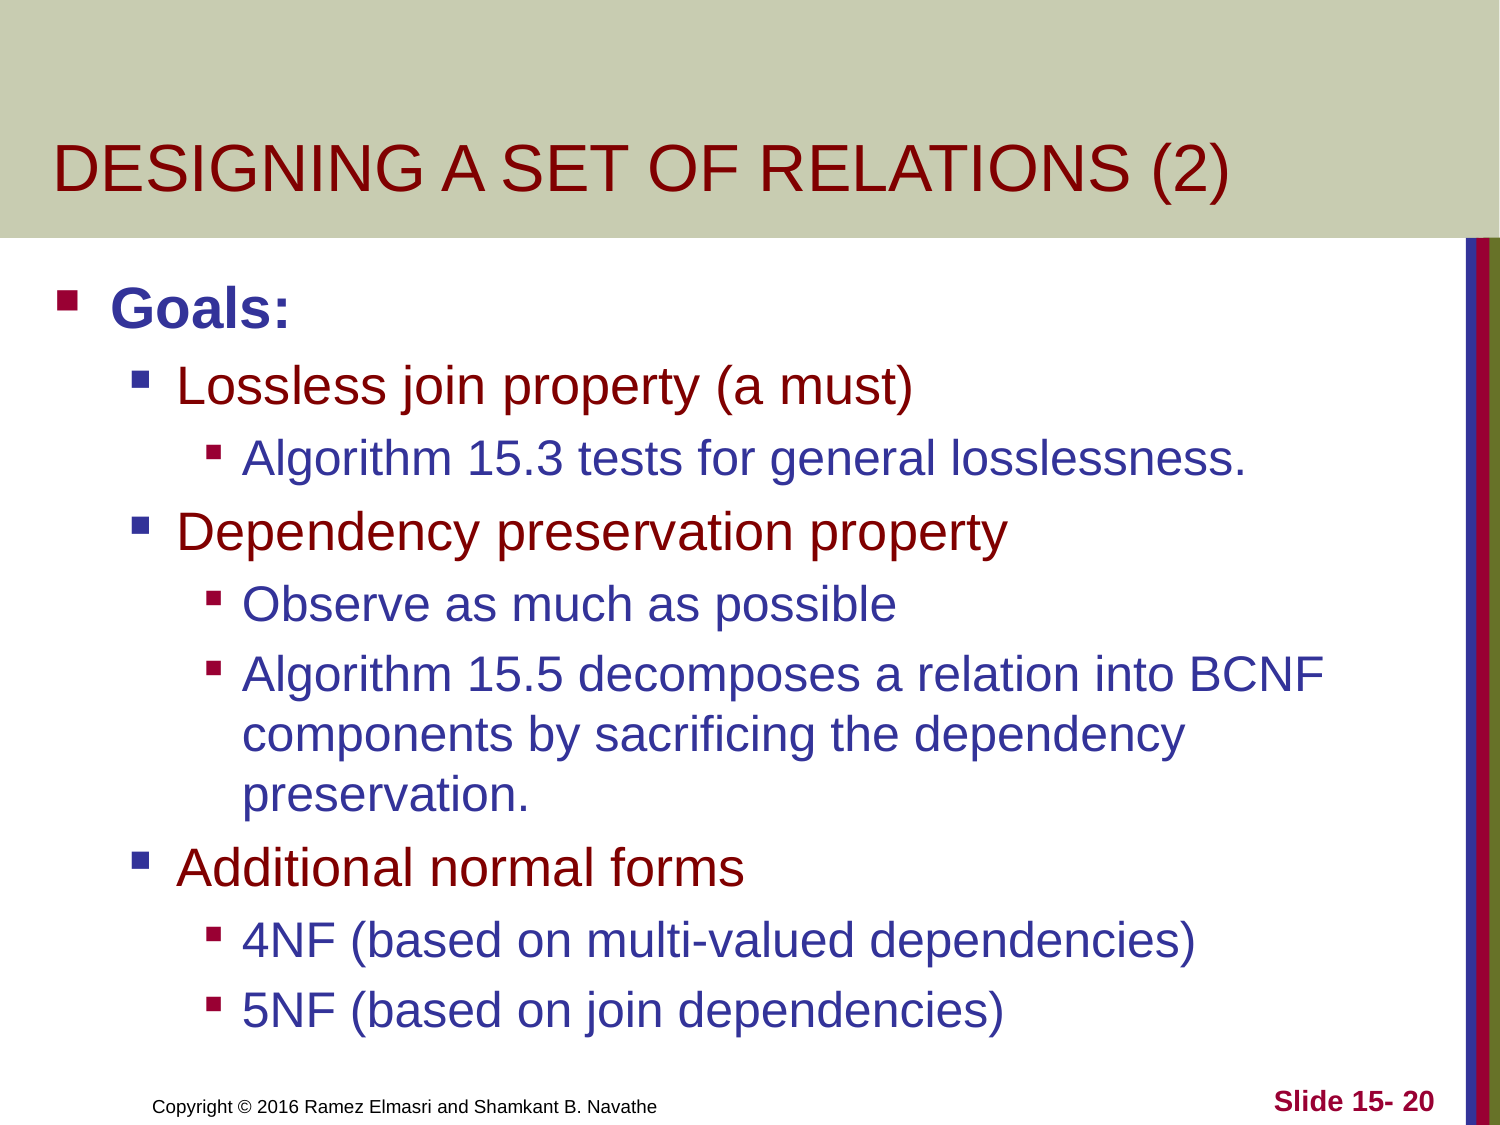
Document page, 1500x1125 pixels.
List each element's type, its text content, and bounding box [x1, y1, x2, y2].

slide_number Slide 15- 20 [1137, 1050, 1450, 1125]
list Goals: Lossless join property (a must) Algorithm 15.3 tests for general losslessness. Dependency preservation property Observe as much as possible Algorithm 15.5 decomposes a relation into BCNF components by sacrificing the dependency preservation. Additional normal forms 4NF (based on multi-valued dependencies) 5NF (based on join dependencies) [39, 262, 1400, 1013]
title DESIGNING A SET OF RELATIONS (2) [37, 49, 1317, 213]
